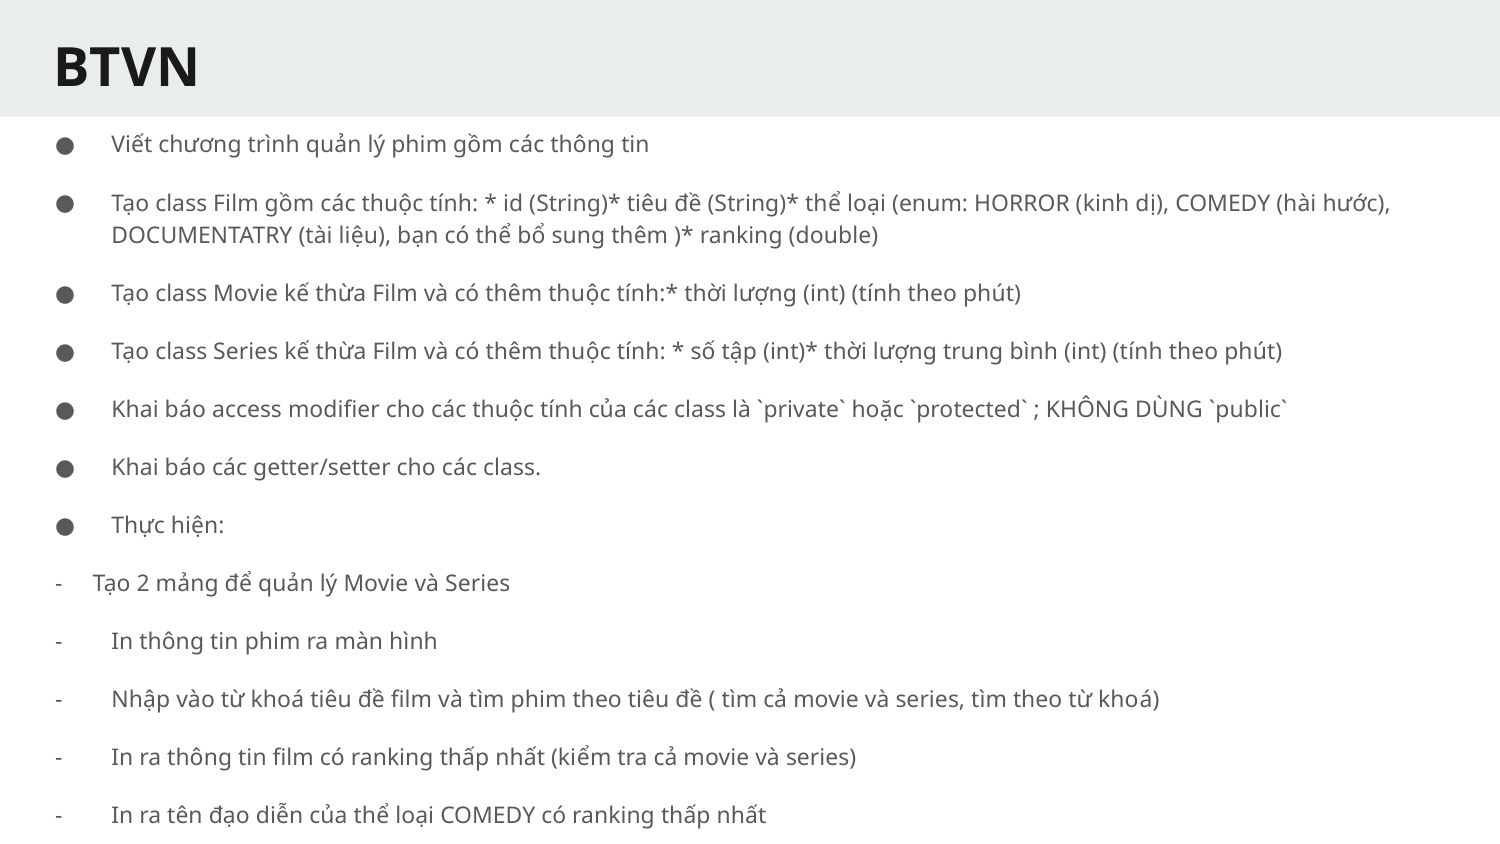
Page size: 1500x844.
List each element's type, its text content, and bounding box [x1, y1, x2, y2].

title BTVN [38, 17, 1467, 106]
list Viết chương trình quản lý phim gồm các thông tin Tạo class Film gồm các thuộc tính: * id (String)* tiêu đề (String)* thể loại (enum: HORROR (kinh dị), COMEDY (hài hước), DOCUMENTATRY (tài liệu), bạn có thể bổ sung thêm )* ranking (double) Tạo class Movie kế thừa Film và có thêm thuộc tính:* thời lượng (int) (tính theo phút) Tạo class Series kế thừa Film và có thêm thuộc tính: * số tập (int)* thời lượng trung bình (int) (tính theo phút) Khai báo access modifier cho các thuộc tính của các class là `private` hoặc `protected` ; KHÔNG DÙNG `public` Khai báo các getter/setter cho các class. Thực hiện: - Tạo 2 mảng để quản lý Movie và Series In thông tin phim ra màn hình Nhập vào từ khoá tiêu đề film và tìm phim theo tiêu đề ( tìm cả movie và series, tìm theo từ khoá) In ra thông tin film có ranking thấp nhất (kiểm tra cả movie và series) In ra tên đạo diễn của thể loại COMEDY có ranking thấp nhất [21, 109, 1469, 827]
